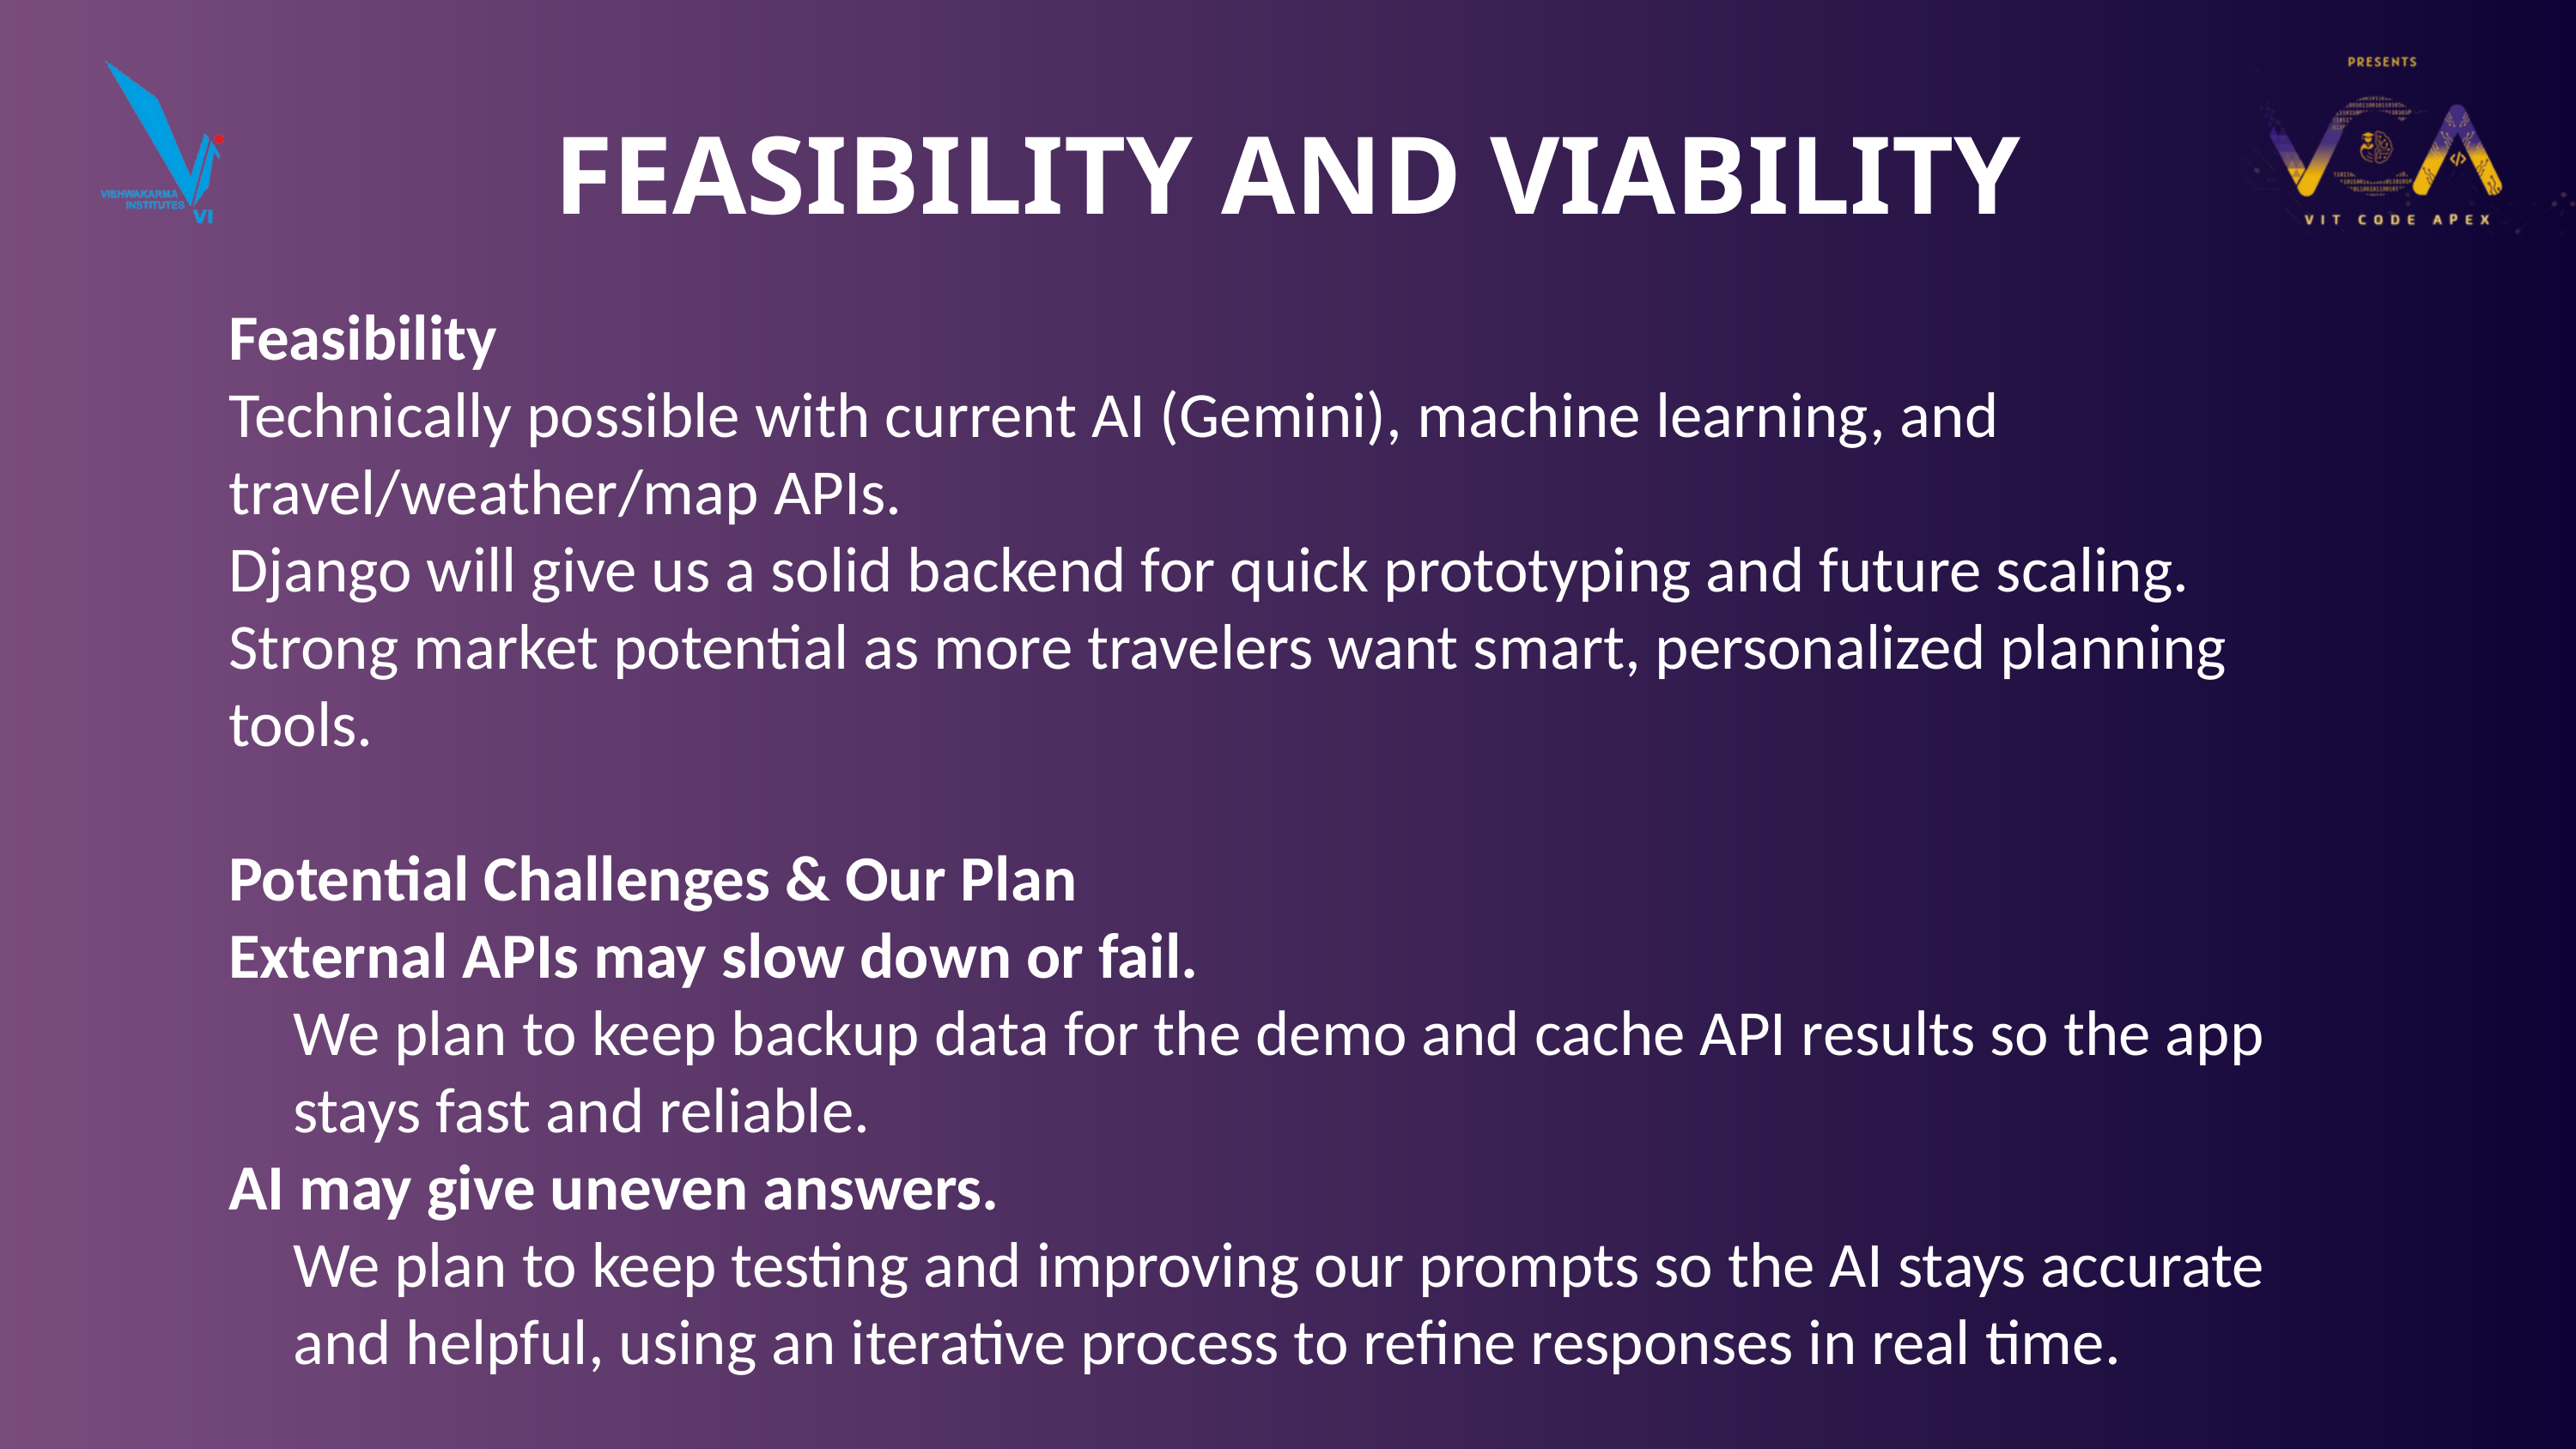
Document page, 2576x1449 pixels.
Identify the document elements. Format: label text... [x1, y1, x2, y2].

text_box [192, 0, 2384, 393]
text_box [2239, 54, 2576, 235]
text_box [96, 54, 229, 235]
text_box Feasibility Technically possible with current AI (Gemini), machine learning, and travel/weather/map APIs. Django will give us a solid backend for quick prototyping and future scaling. Strong market potential as more travelers want smart, personalized planning tools. Potential Challenges & Our Plan External APIs may slow down or fail. We plan to keep backup data for the demo and cache API results so the app stays fast and reliable. AI may give uneven answers. We plan to keep testing and improving our prompts so the AI stays accurate and helpful, using an iterative process to refine responses in real time. [228, 403, 2318, 1378]
